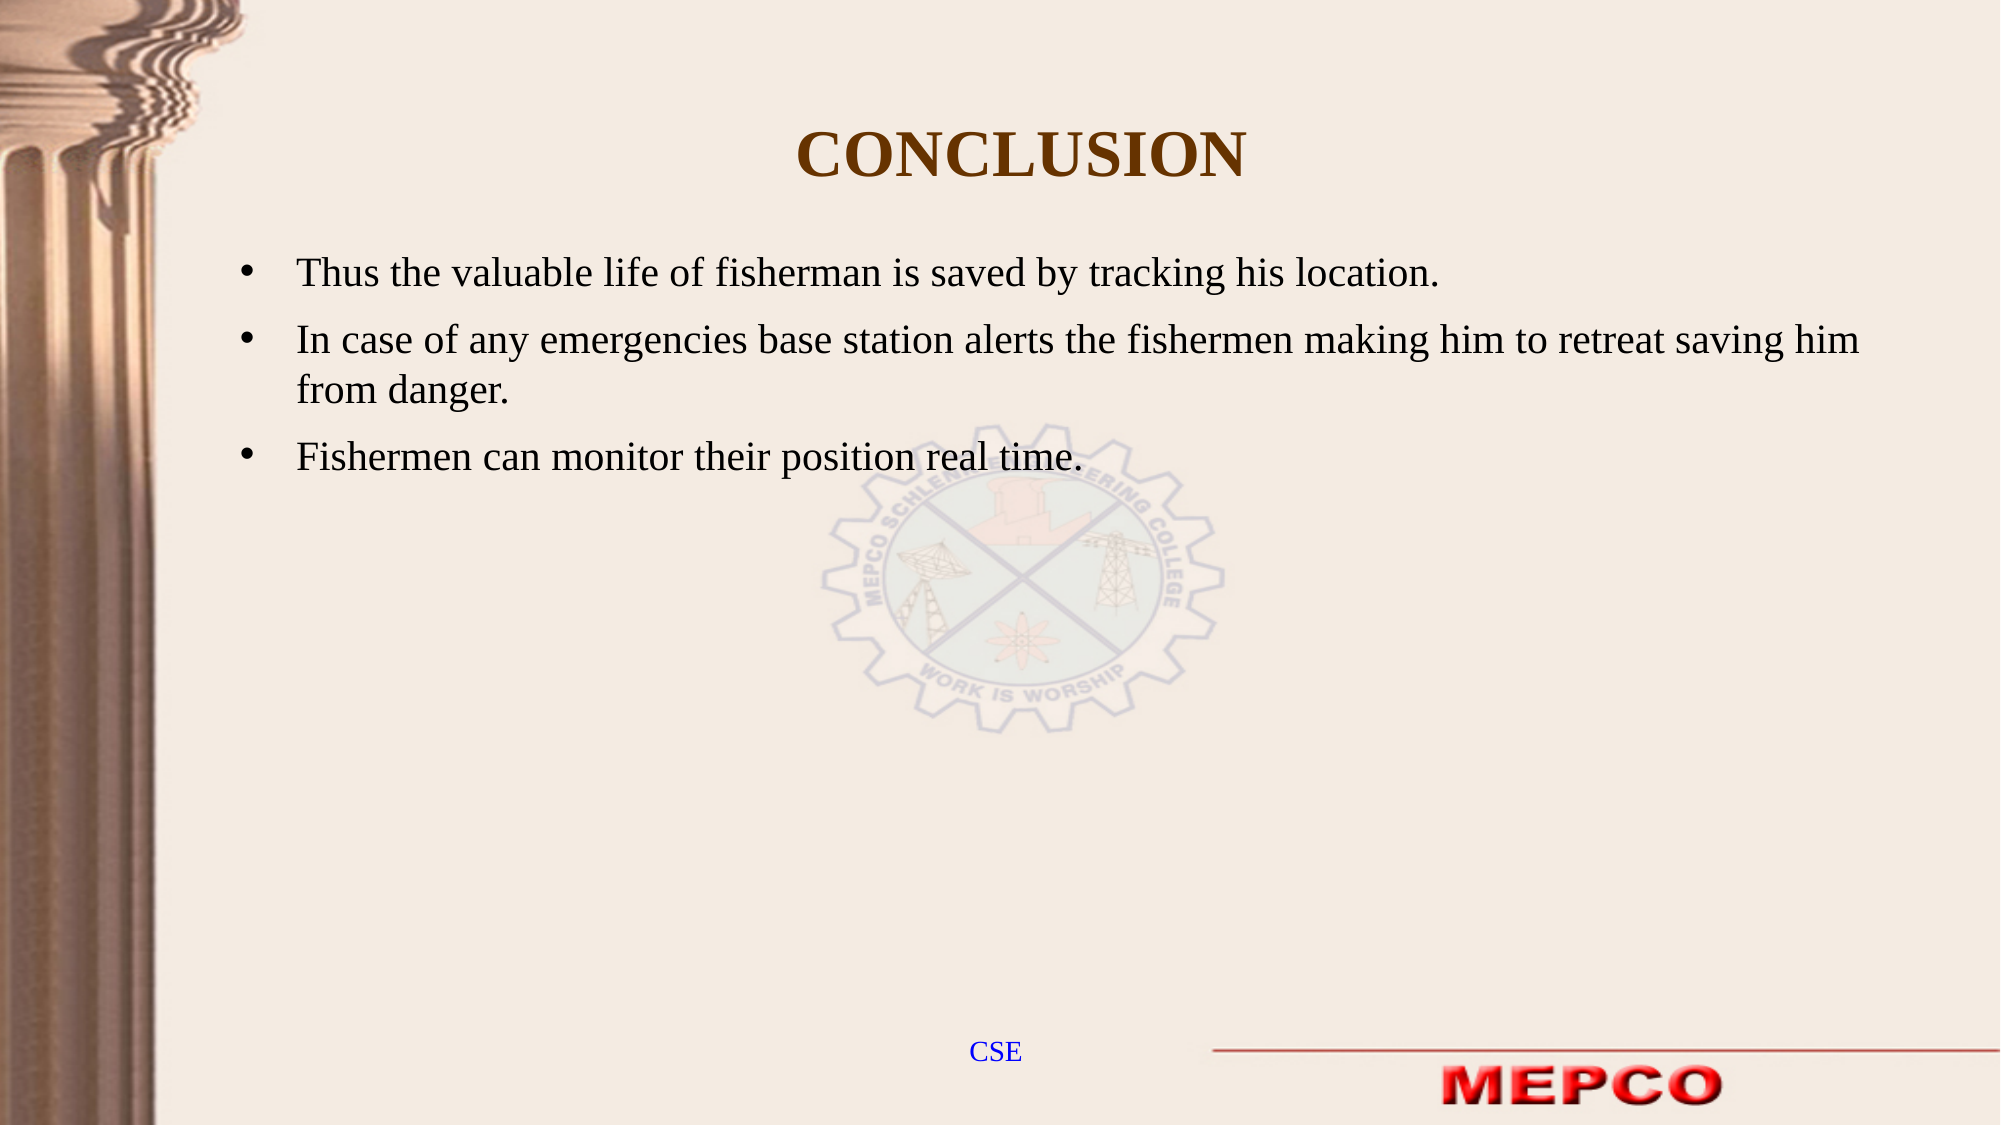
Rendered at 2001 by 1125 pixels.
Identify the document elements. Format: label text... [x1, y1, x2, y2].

picture [0, 0, 2001, 1125]
list Thus the valuable life of fisherman is saved by tracking his location. In case of any emergencies base station alerts the fishermen making him to retreat saving him from danger. Fishermen can monitor their position real time. [225, 237, 1918, 907]
footer CSE [683, 1024, 1310, 1095]
text_box CONCLUSION [387, 87, 1657, 213]
